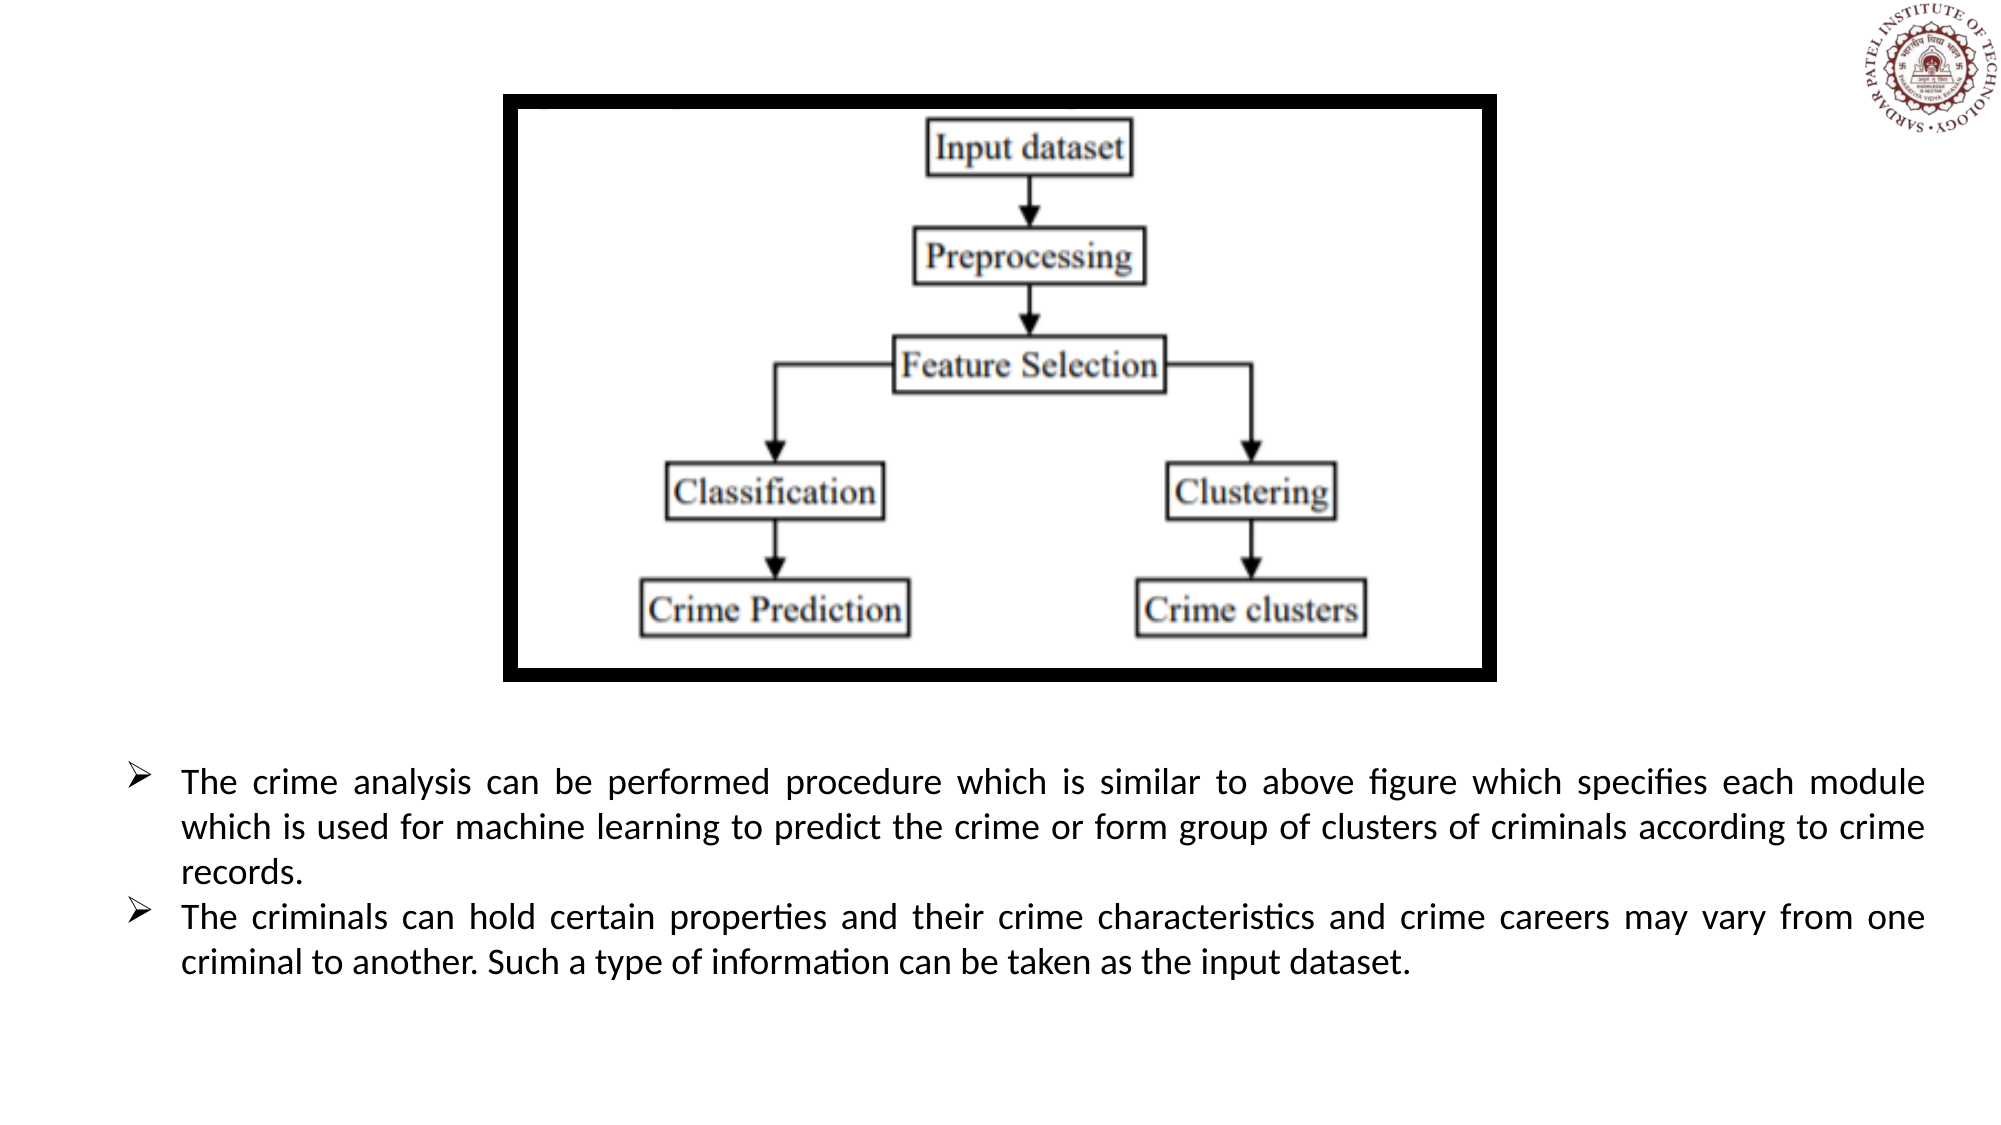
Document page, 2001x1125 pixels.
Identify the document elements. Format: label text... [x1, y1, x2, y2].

picture [1862, 0, 1998, 135]
picture [517, 108, 1483, 668]
text_box The crime analysis can be performed procedure which is similar to above figure which specifies each module which is used for machine learning to predict the crime or form group of clusters of criminals according to crime records. The criminals can hold certain properties and their crime characteristics and crime careers may vary from one criminal to another. Such a type of information can be taken as the input dataset. [110, 749, 1943, 990]
